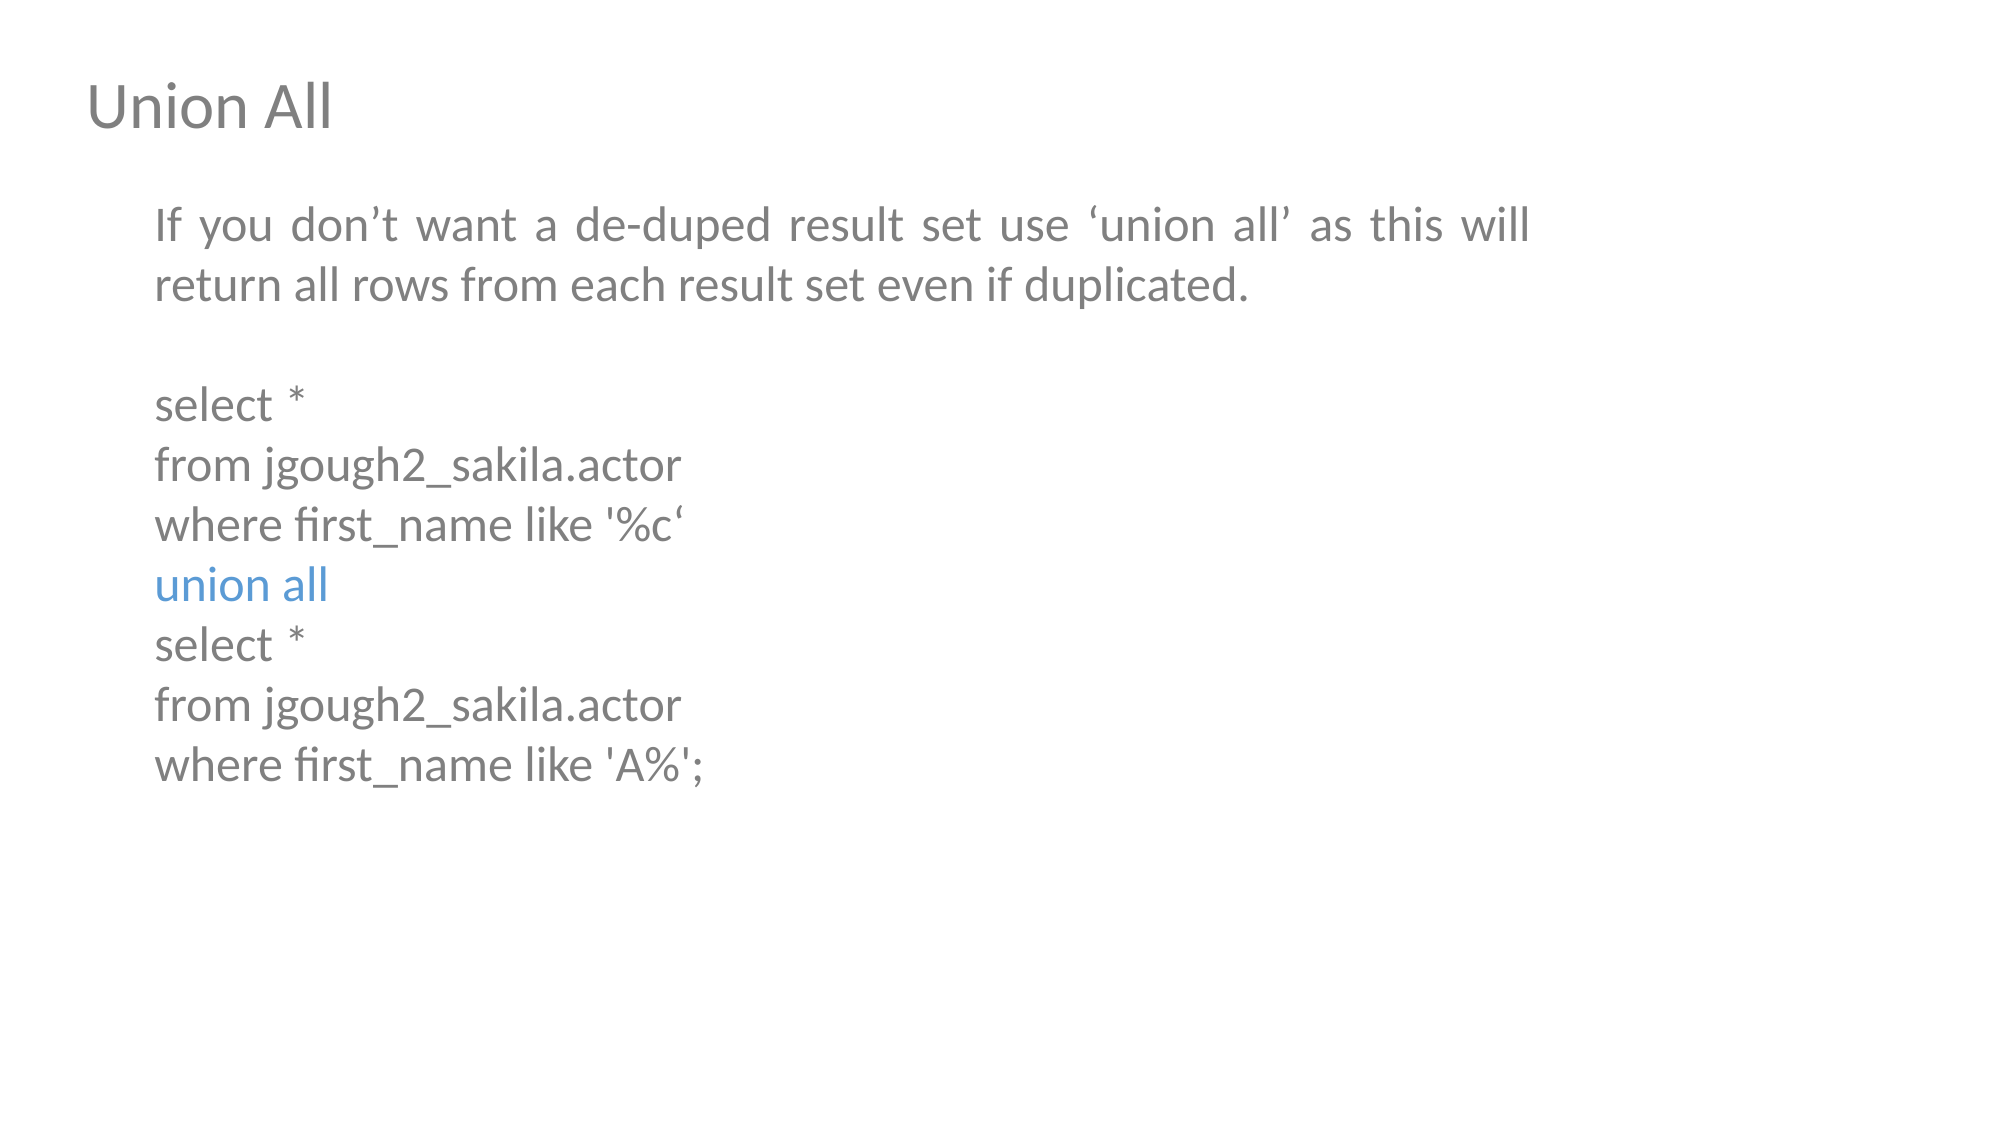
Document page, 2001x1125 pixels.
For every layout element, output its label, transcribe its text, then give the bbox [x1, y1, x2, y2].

text_box Union All [71, 54, 1715, 150]
text_box If you don’t want a de-duped result set use ‘union all’ as this will return all rows from each result set even if duplicated. select * from jgough2_sakila.actor where first_name like '%c‘ union all select * from jgough2_sakila.actor where first_name like 'A%'; [139, 184, 1547, 870]
